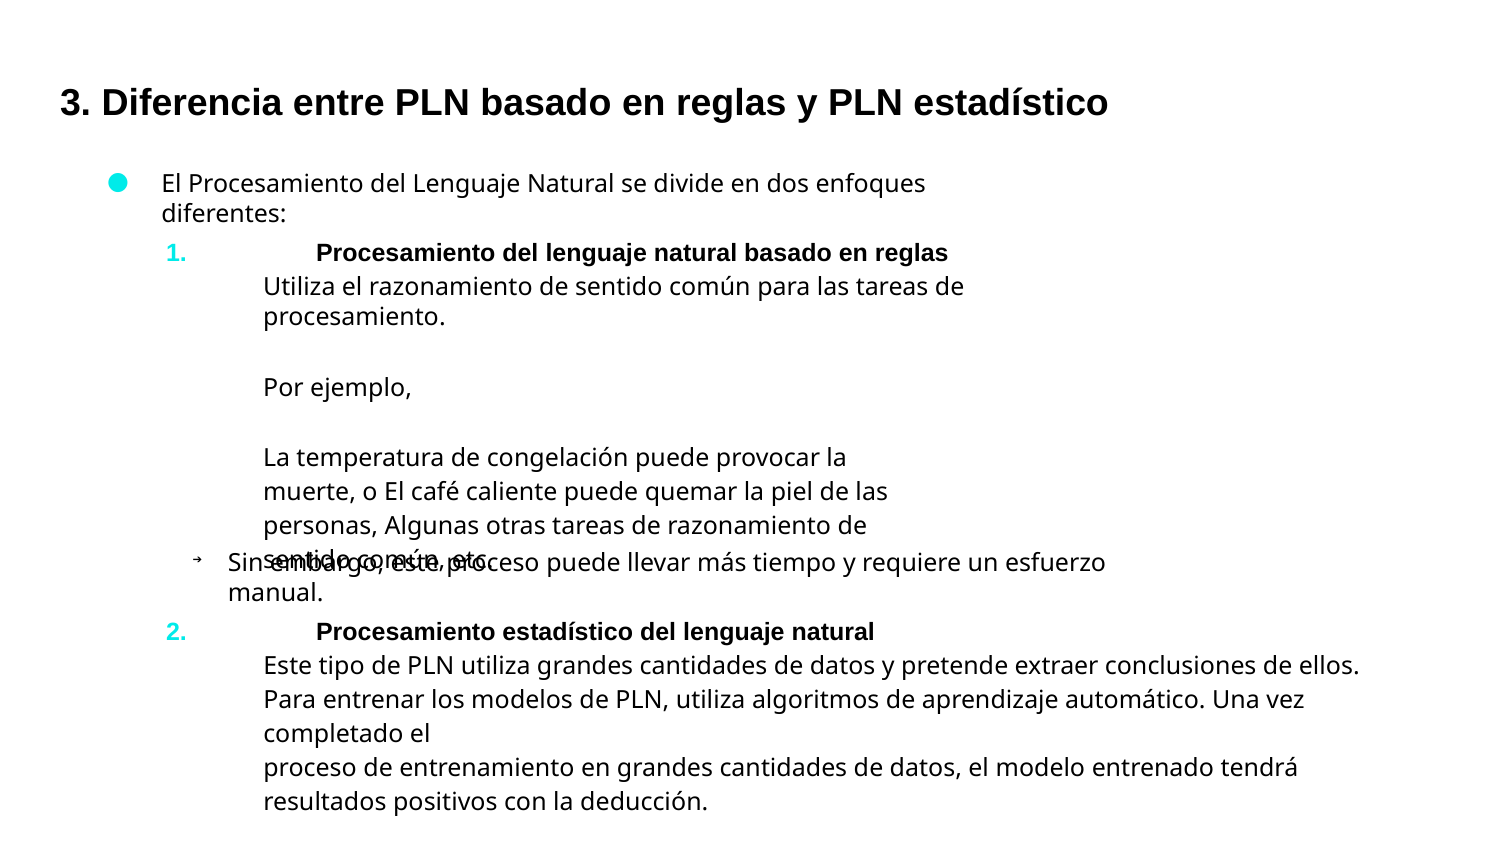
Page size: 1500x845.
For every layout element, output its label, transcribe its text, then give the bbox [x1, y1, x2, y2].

title 3. Diferencia entre PLN basado en reglas y PLN estadístico [57, 75, 1112, 219]
text_box 1. Procesamiento del lenguaje natural basado en reglas Utiliza el razonamiento de sentido común para las tareas de procesamiento. Por ejemplo, La temperatura de congelación puede provocar la muerte, o El café caliente puede quemar la piel de las personas, Algunas otras tareas de razonamiento de sentido común, etc. [163, 229, 1095, 574]
text_box 2. Procesamiento estadístico del lenguaje natural Este tipo de PLN utiliza grandes cantidades de datos y pretende extraer conclusiones de ellos. Para entrenar los modelos de PLN, utiliza algoritmos de aprendizaje automático. Una vez completado el proceso de entrenamiento en grandes cantidades de datos, el modelo entrenado tendrá resultados positivos con la deducción. [163, 608, 1376, 816]
text_box El Procesamiento del Lenguaje Natural se divide en dos enfoques diferentes: [159, 165, 1005, 228]
text_box ➔ [190, 550, 207, 567]
text_box Sin embargo, este proceso puede llevar más tiempo y requiere un esfuerzo manual. [225, 544, 1145, 607]
text_box ● [105, 162, 127, 195]
